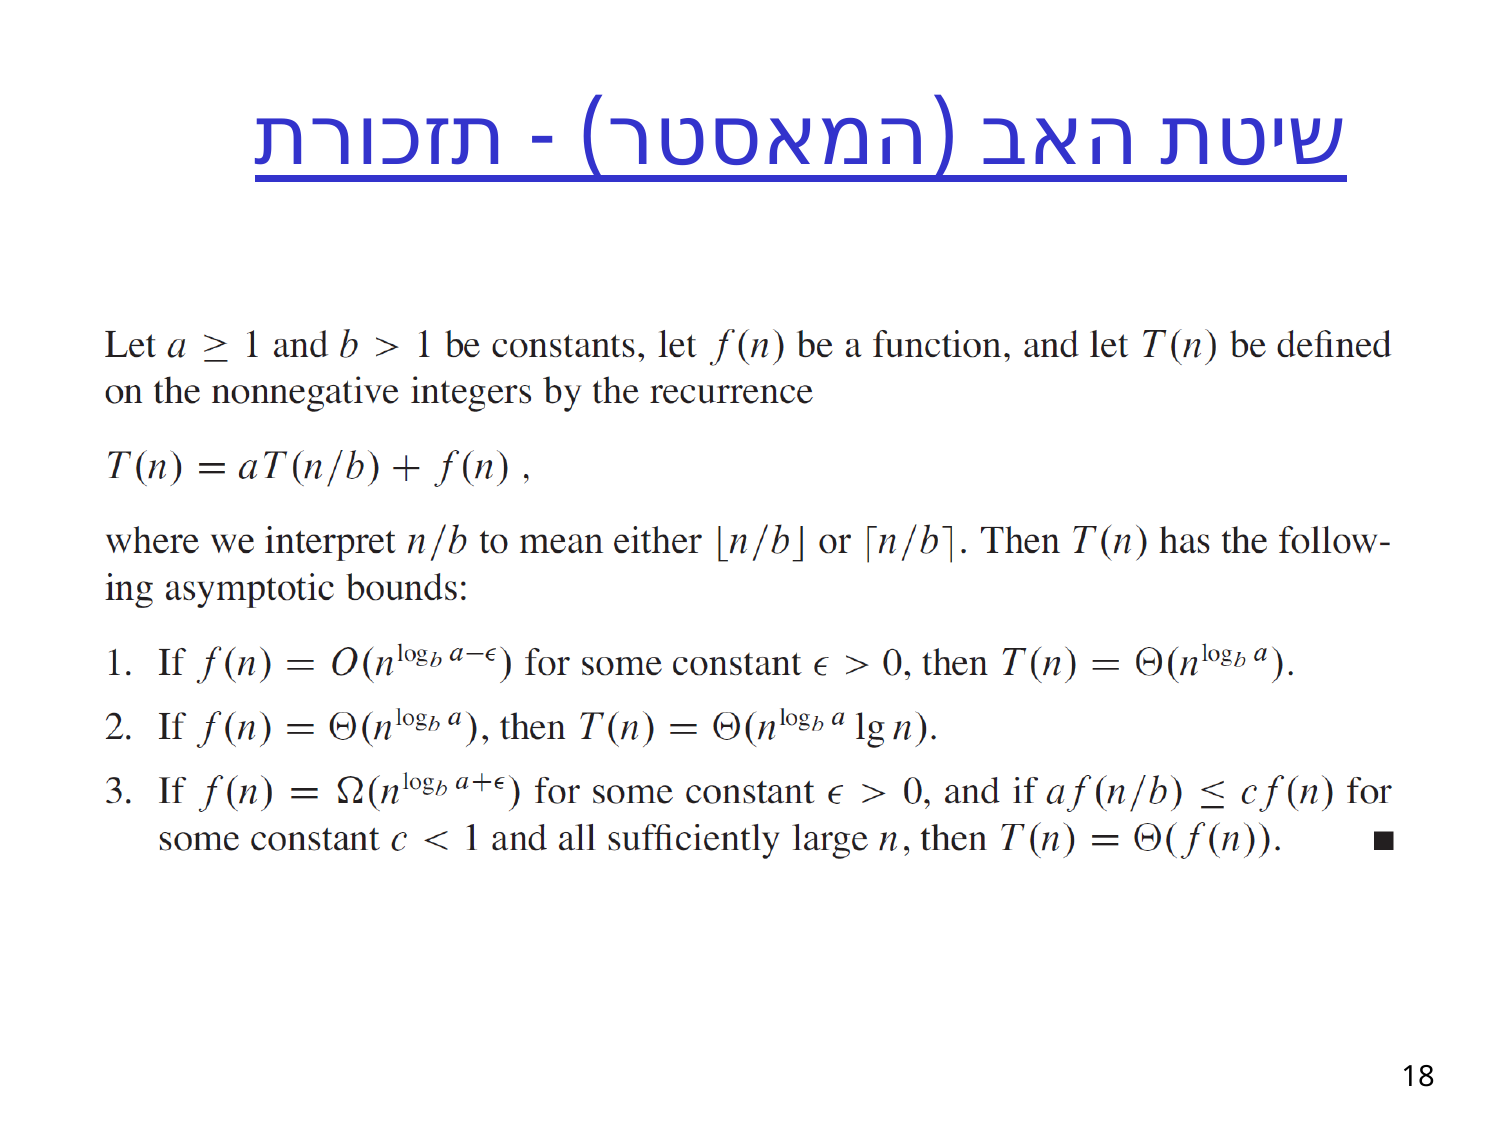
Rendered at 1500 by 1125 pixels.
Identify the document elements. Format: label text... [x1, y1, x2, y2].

slide_number 18 [1321, 1050, 1450, 1125]
picture [87, 321, 1422, 872]
title שיטת האב (המאסטר) - תזכורת [87, 37, 1363, 225]
